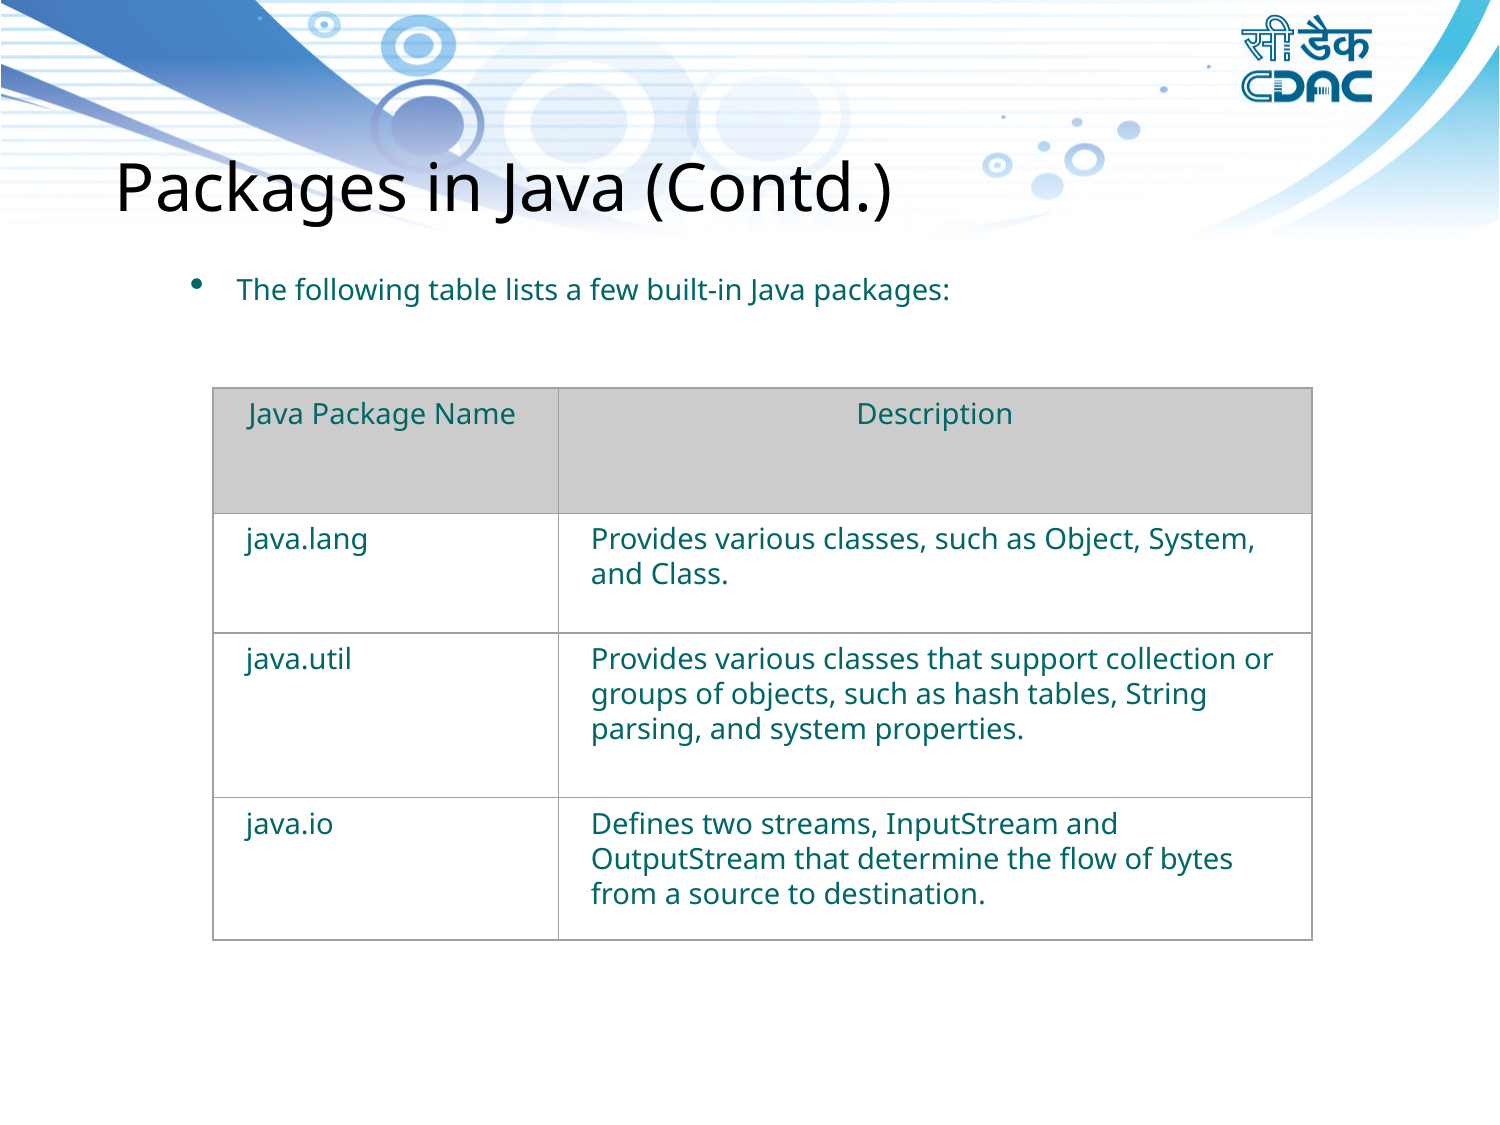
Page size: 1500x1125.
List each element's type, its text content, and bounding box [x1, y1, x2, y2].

text_box Packages in Java (Contd.) The following table lists a few built-in Java packages: [99, 137, 1425, 1000]
picture [1, 0, 1499, 335]
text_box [212, 387, 1313, 941]
